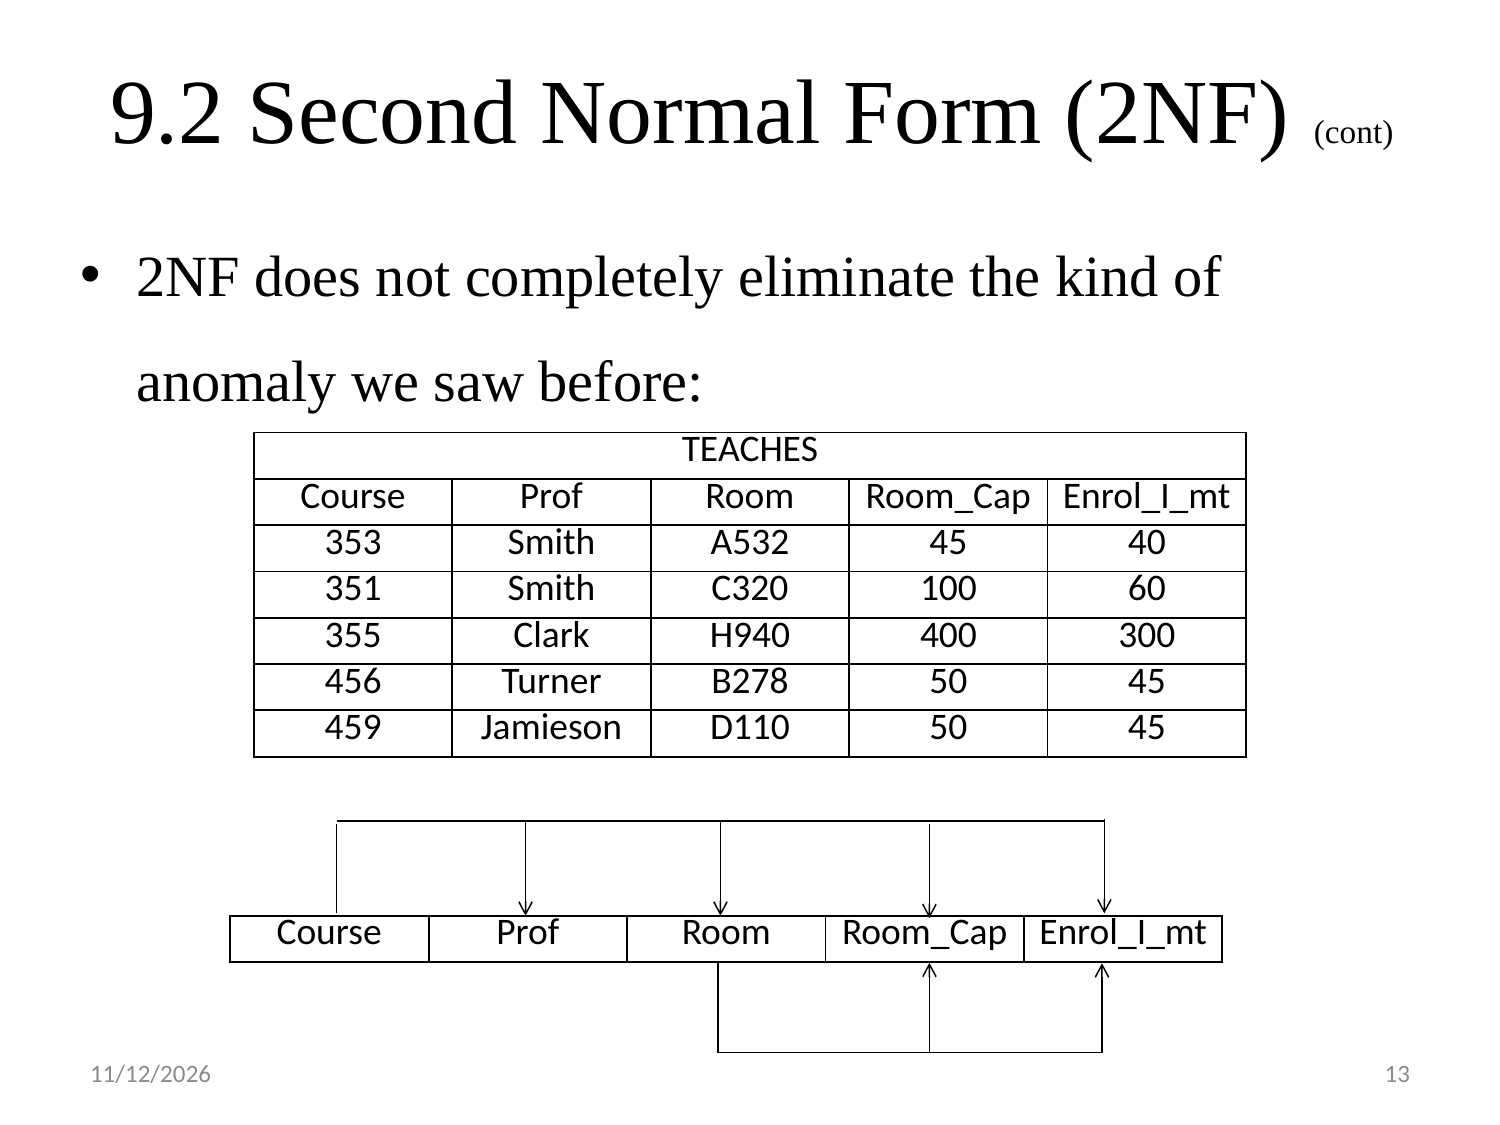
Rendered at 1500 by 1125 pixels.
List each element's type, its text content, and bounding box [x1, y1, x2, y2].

table_cell 45 [1048, 665, 1245, 709]
table_cell 50 [850, 665, 1047, 709]
table_cell Course [255, 480, 451, 524]
table_header Course [231, 917, 331, 961]
table_cell 456 [255, 665, 451, 709]
slide_number 13 [1074, 1042, 1425, 1103]
table_cell 351 [255, 572, 451, 617]
table_cell B278 [652, 665, 848, 709]
table_header TEACHES [255, 433, 1245, 478]
table_cell 353 [255, 526, 451, 571]
title 9.2 Second Normal Form (2NF) (cont) [76, 19, 1427, 207]
table_cell C320 [652, 572, 848, 617]
table_cell Room_Cap [850, 480, 1047, 524]
list 2NF does not completely eliminate the kind of anomaly we saw before: [64, 196, 1415, 1076]
table_cell Jamieson [453, 711, 650, 756]
table_cell 355 [255, 619, 451, 663]
table_cell A532 [652, 526, 848, 571]
table_cell 45 [1048, 711, 1245, 756]
table_header Enrol_I_mt [1110, 917, 1221, 961]
table_cell Smith [453, 572, 650, 617]
table_cell 400 [850, 619, 1047, 663]
table_cell Smith [453, 526, 650, 571]
table_cell Turner [453, 665, 650, 709]
table_cell 300 [1048, 619, 1245, 663]
table_cell D110 [652, 711, 848, 756]
table_cell 45 [850, 526, 1047, 571]
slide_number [75, 1042, 425, 1103]
table_cell Room [652, 480, 848, 524]
table_cell 40 [1048, 526, 1245, 571]
table_cell Enrol_I_mt [1048, 480, 1245, 524]
table_cell 50 [850, 711, 1047, 756]
table_cell 100 [850, 572, 1047, 617]
table_cell Clark [453, 619, 650, 663]
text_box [336, 818, 1105, 1054]
table_cell Prof [453, 480, 650, 524]
table_cell 459 [255, 711, 451, 756]
table_cell H940 [652, 619, 848, 663]
table_cell 60 [1048, 572, 1245, 617]
